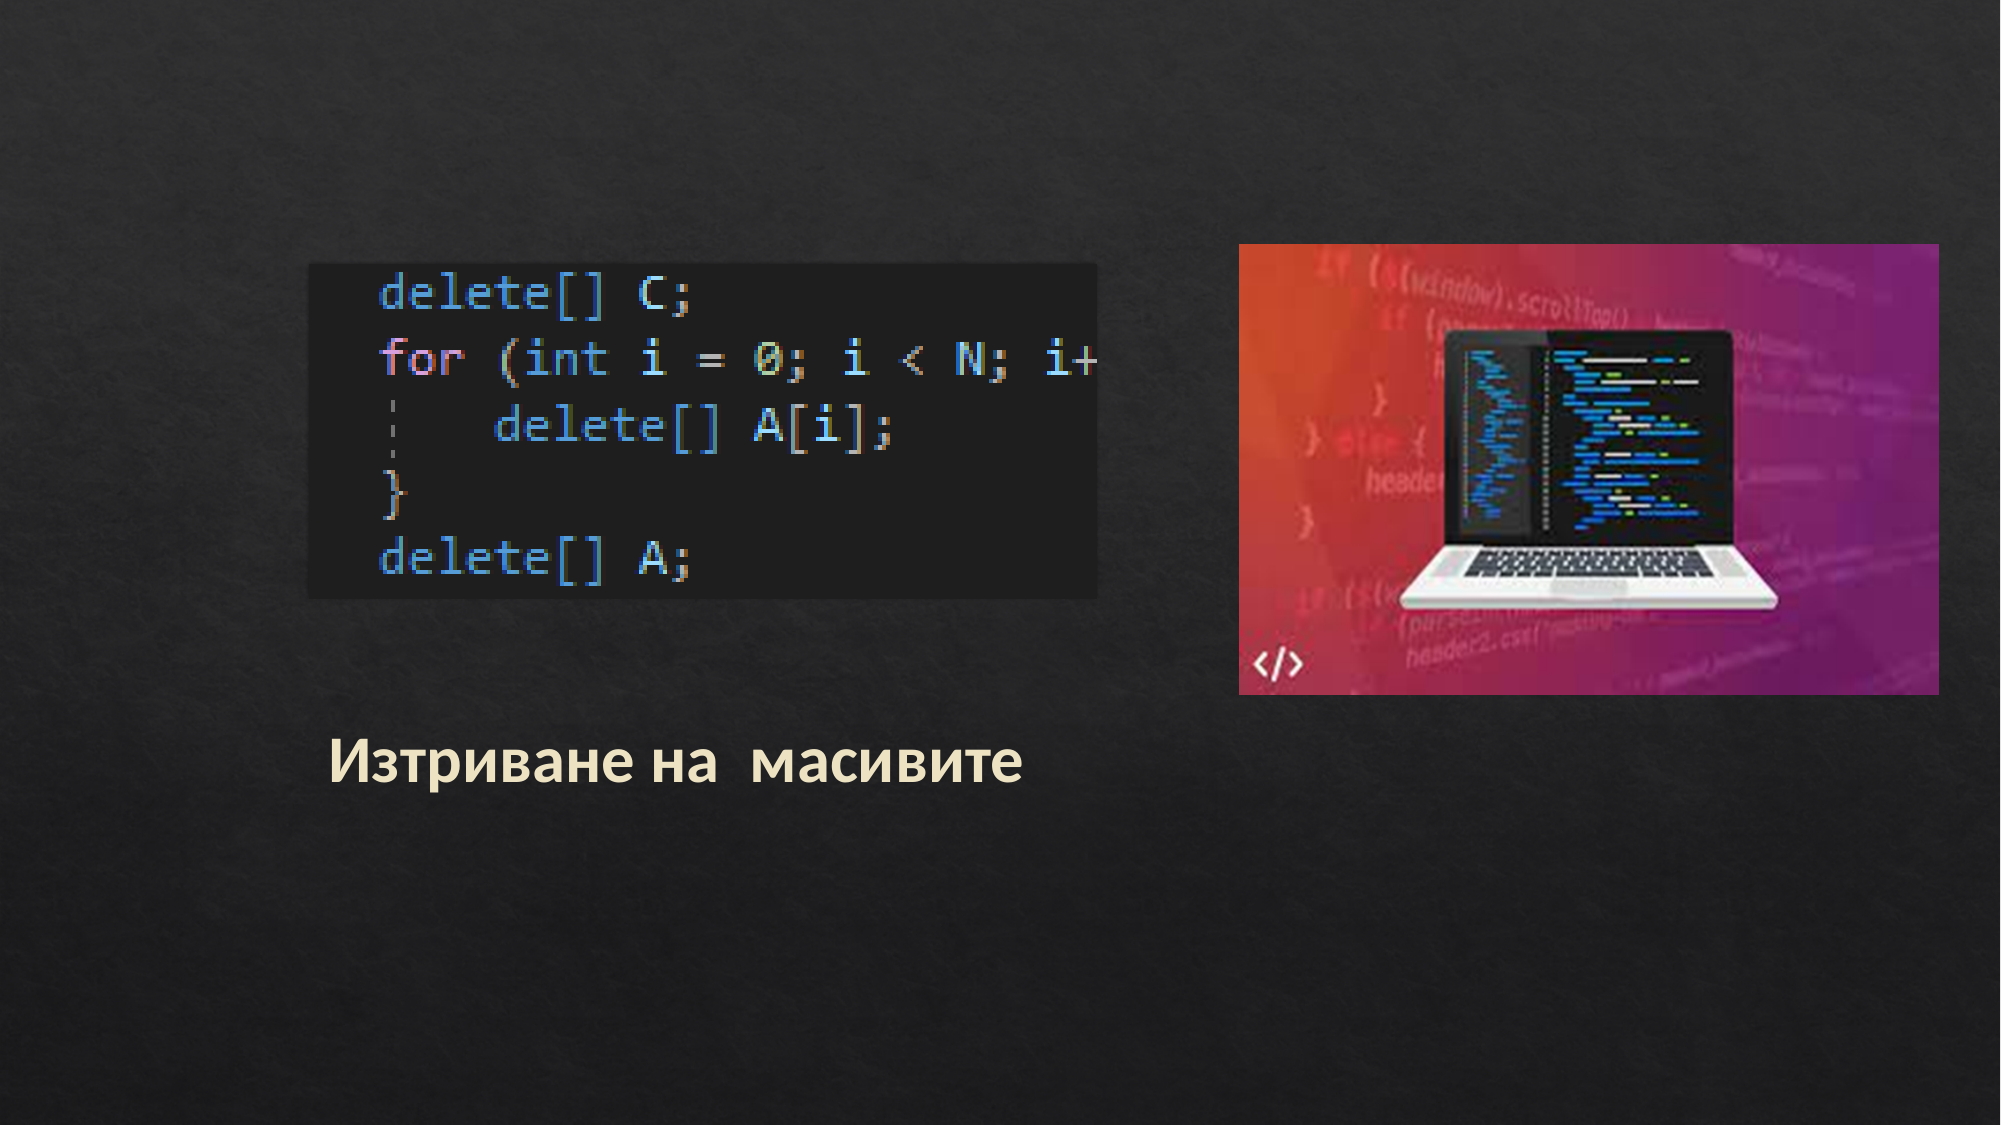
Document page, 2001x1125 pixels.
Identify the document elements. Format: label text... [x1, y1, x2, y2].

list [309, 264, 1097, 599]
picture [1239, 244, 1940, 696]
text_box Изтриване на масивите [313, 708, 1056, 804]
